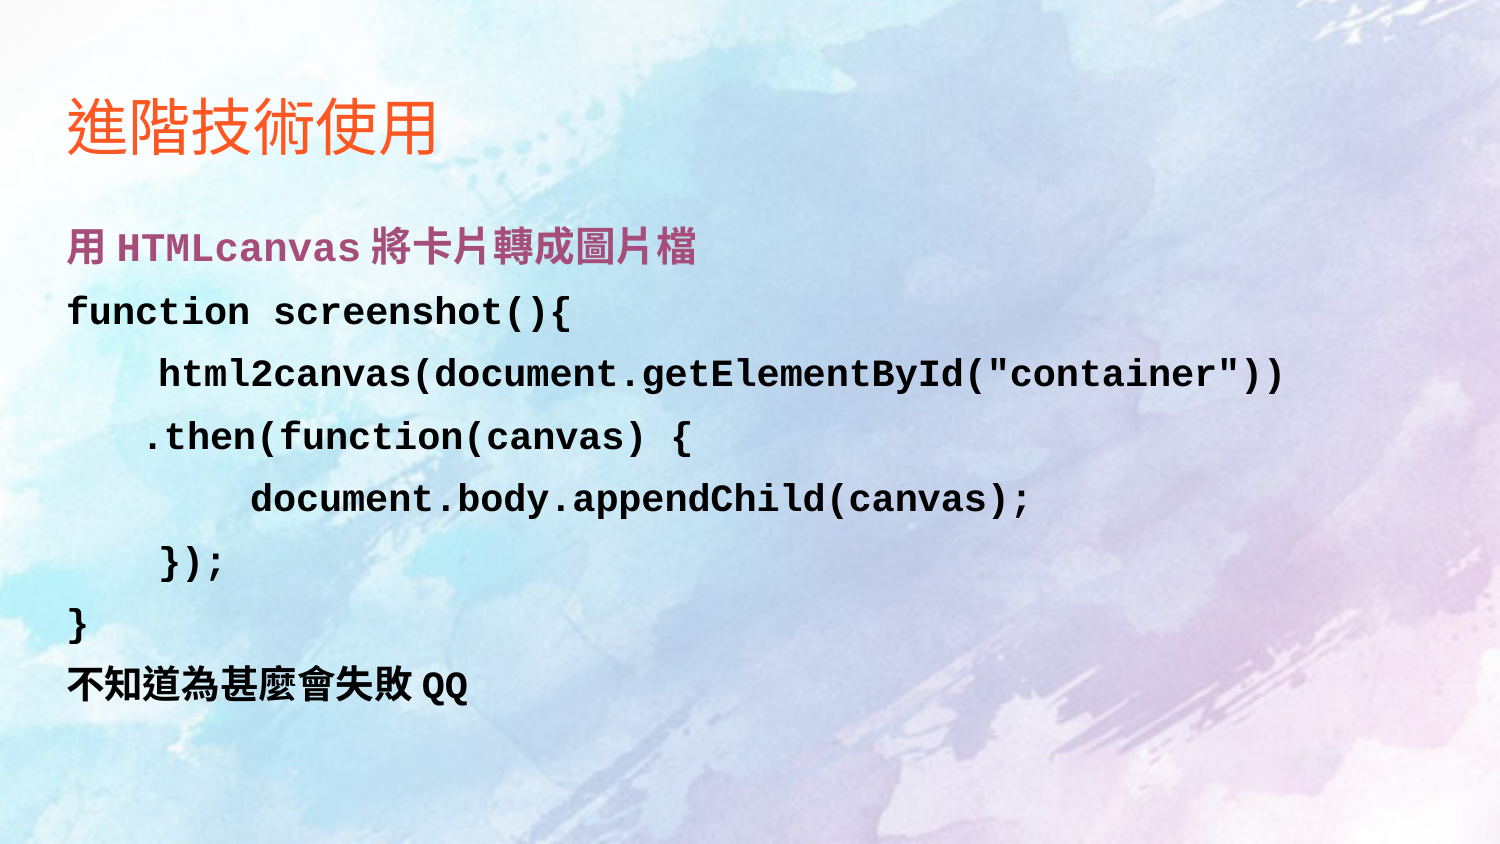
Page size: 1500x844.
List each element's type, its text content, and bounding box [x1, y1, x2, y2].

picture [0, 0, 1500, 844]
list 用HTMLcanvas將卡片轉成圖片檔 function screenshot(){ html2canvas(document.getElementById("container")) .then(function(canvas) { document.body.appendChild(canvas); }); } 不知道為甚麼會失敗QQ [51, 189, 1449, 750]
title 進階技術使用 [51, 72, 1449, 167]
